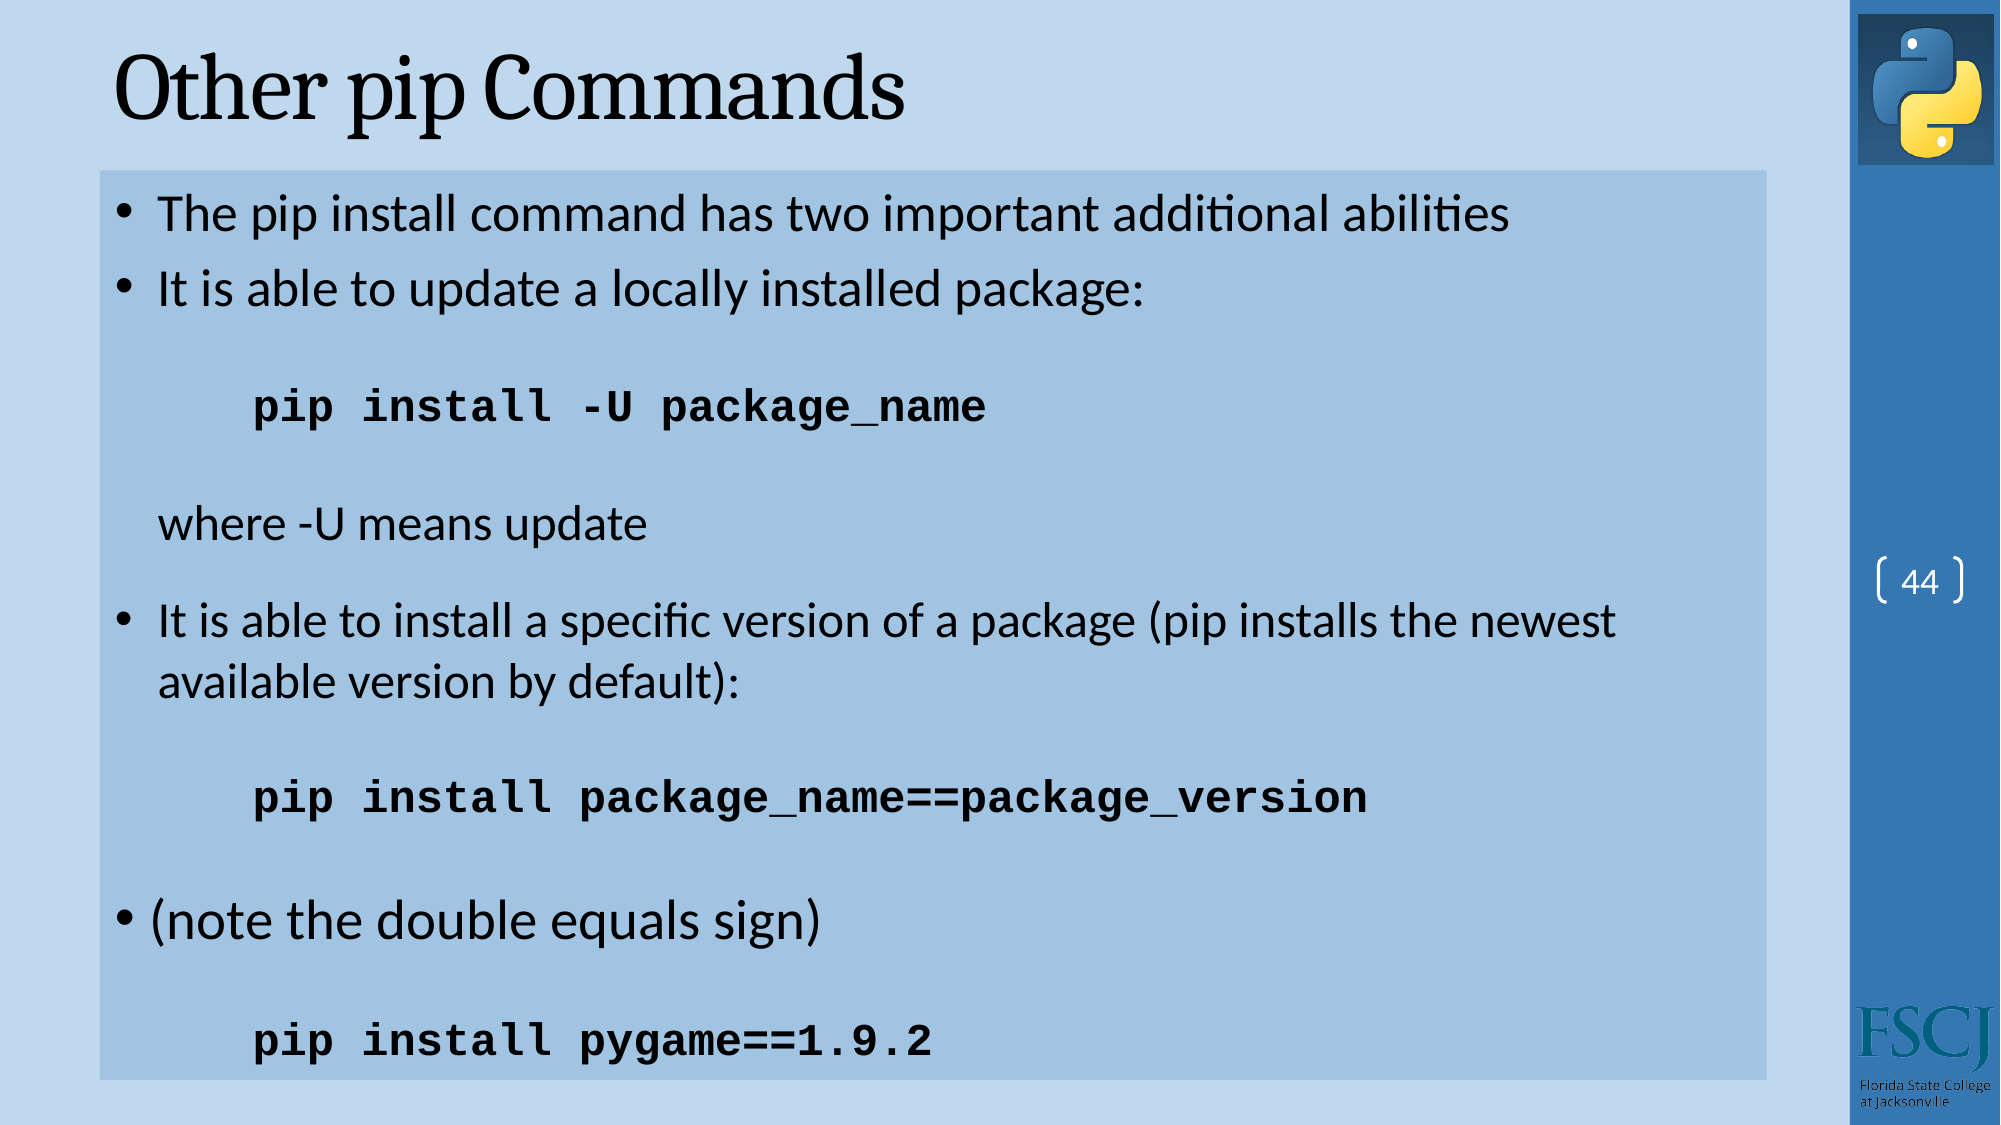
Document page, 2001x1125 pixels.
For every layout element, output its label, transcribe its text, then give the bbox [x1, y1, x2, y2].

slide_number 44 [1876, 555, 1964, 604]
list The pip install command has two important additional abilities It is able to update a locally installed package: pip install -U package_name where -U means update It is able to install a specific version of a package (pip installs the newest available version by default): pip install package_name==package_version (note the double equals sign) pip install pygame==1.9.2 [99, 170, 1767, 1080]
title Other pip Commands [99, 22, 1767, 140]
picture [1858, 14, 1994, 165]
picture [1856, 1006, 1994, 1109]
